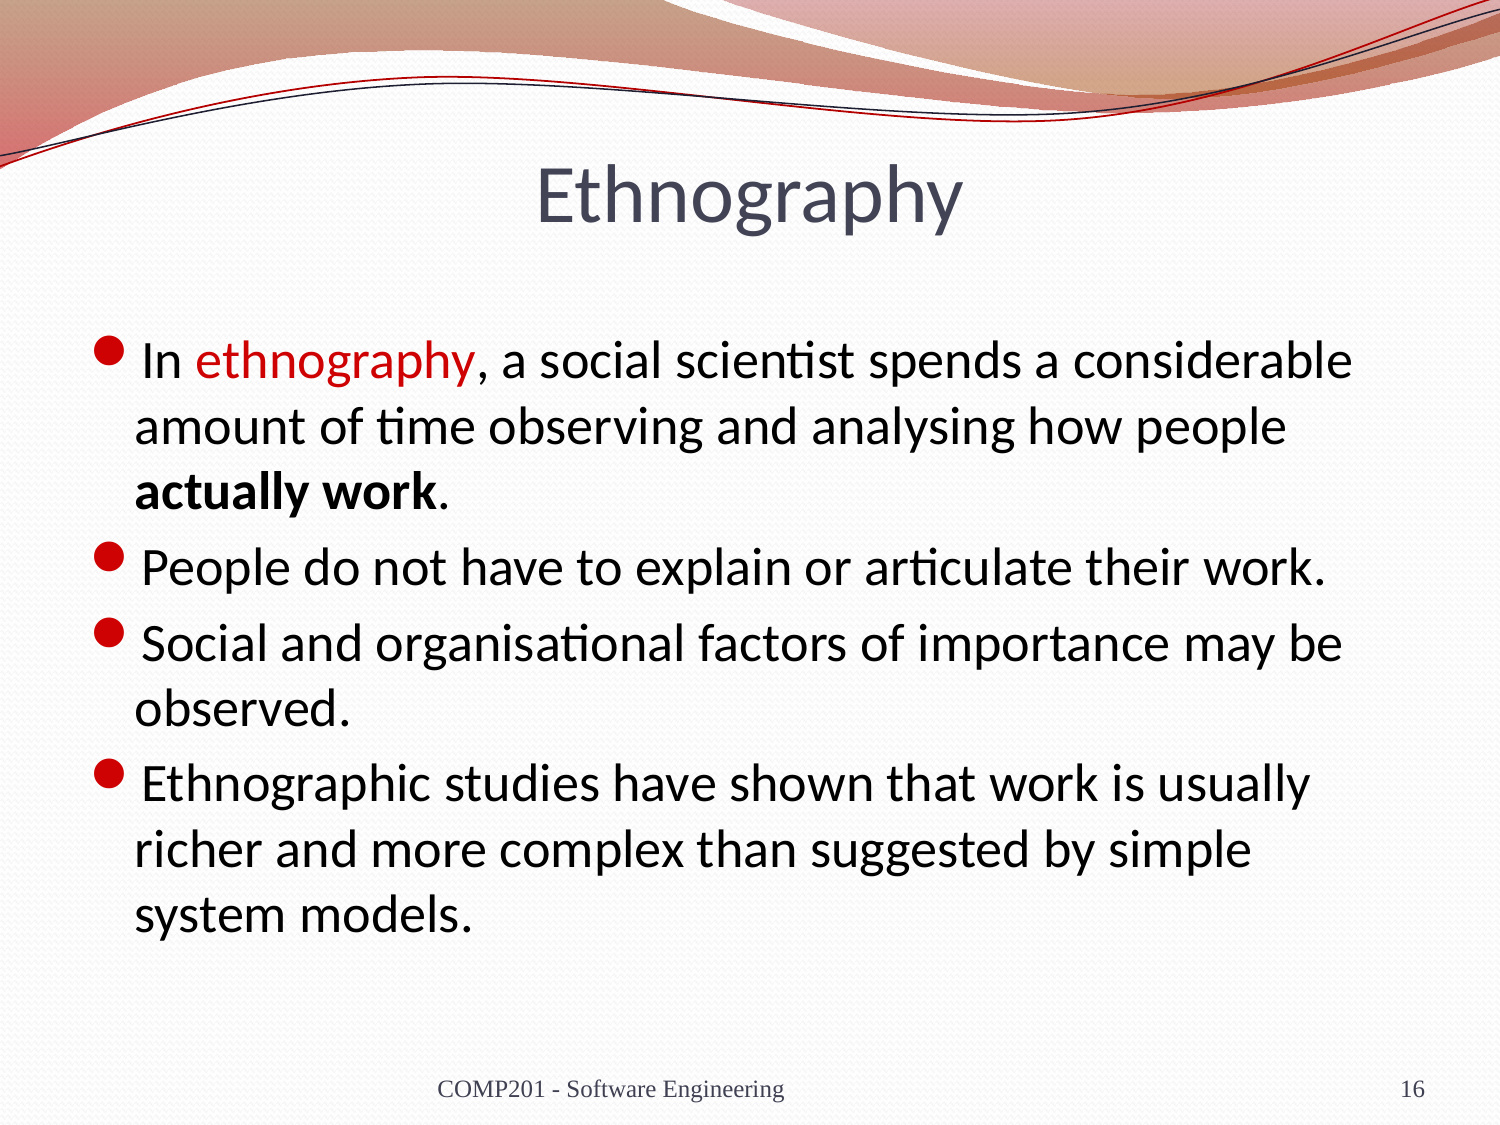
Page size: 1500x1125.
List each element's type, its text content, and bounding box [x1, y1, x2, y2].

list In ethnography, a social scientist spends a considerable amount of time observing and analysing how people actually work. People do not have to explain or articulate their work. Social and organisational factors of importance may be observed. Ethnographic studies have shown that work is usually richer and more complex than suggested by simple system models. [75, 317, 1425, 1038]
title Ethnography [75, 115, 1425, 247]
footer COMP201 - Software Engineering [437, 1042, 988, 1103]
slide_number 16 [1299, 1042, 1425, 1103]
